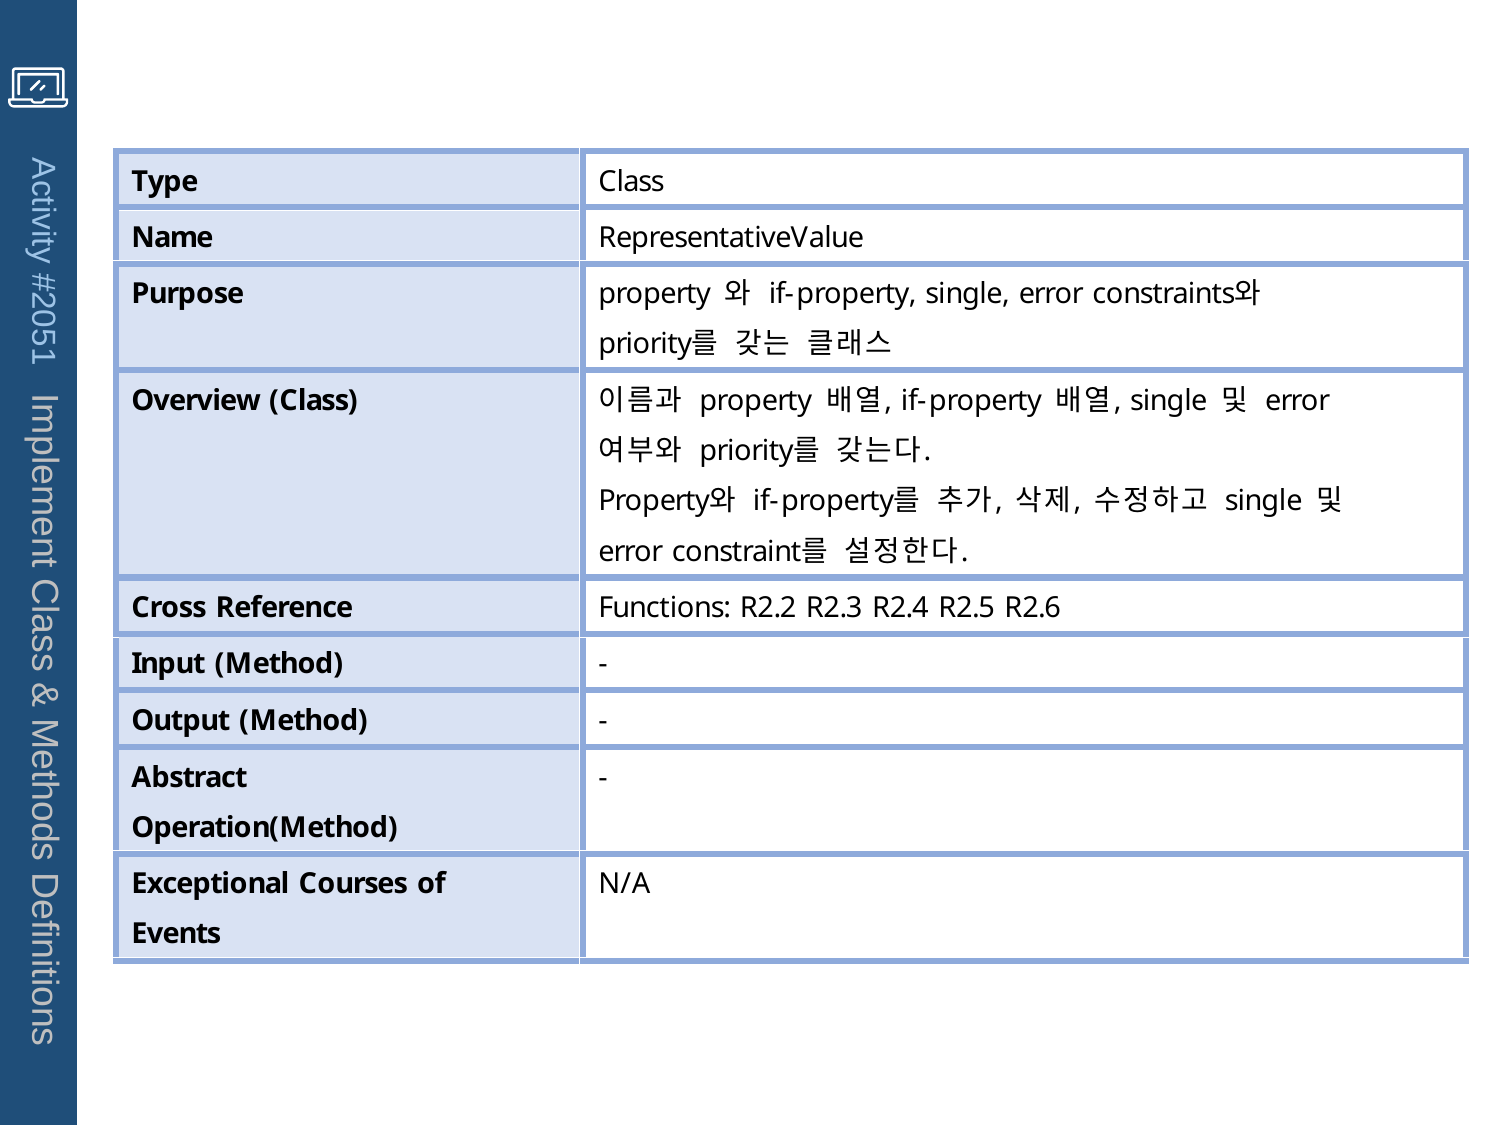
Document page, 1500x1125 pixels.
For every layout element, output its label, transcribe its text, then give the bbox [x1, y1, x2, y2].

text_box Activity #2051 Implement Class & Methods Definitions [1, 143, 78, 1125]
picture [112, 147, 1471, 1041]
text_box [8, 67, 69, 108]
text_box [0, 0, 78, 1125]
